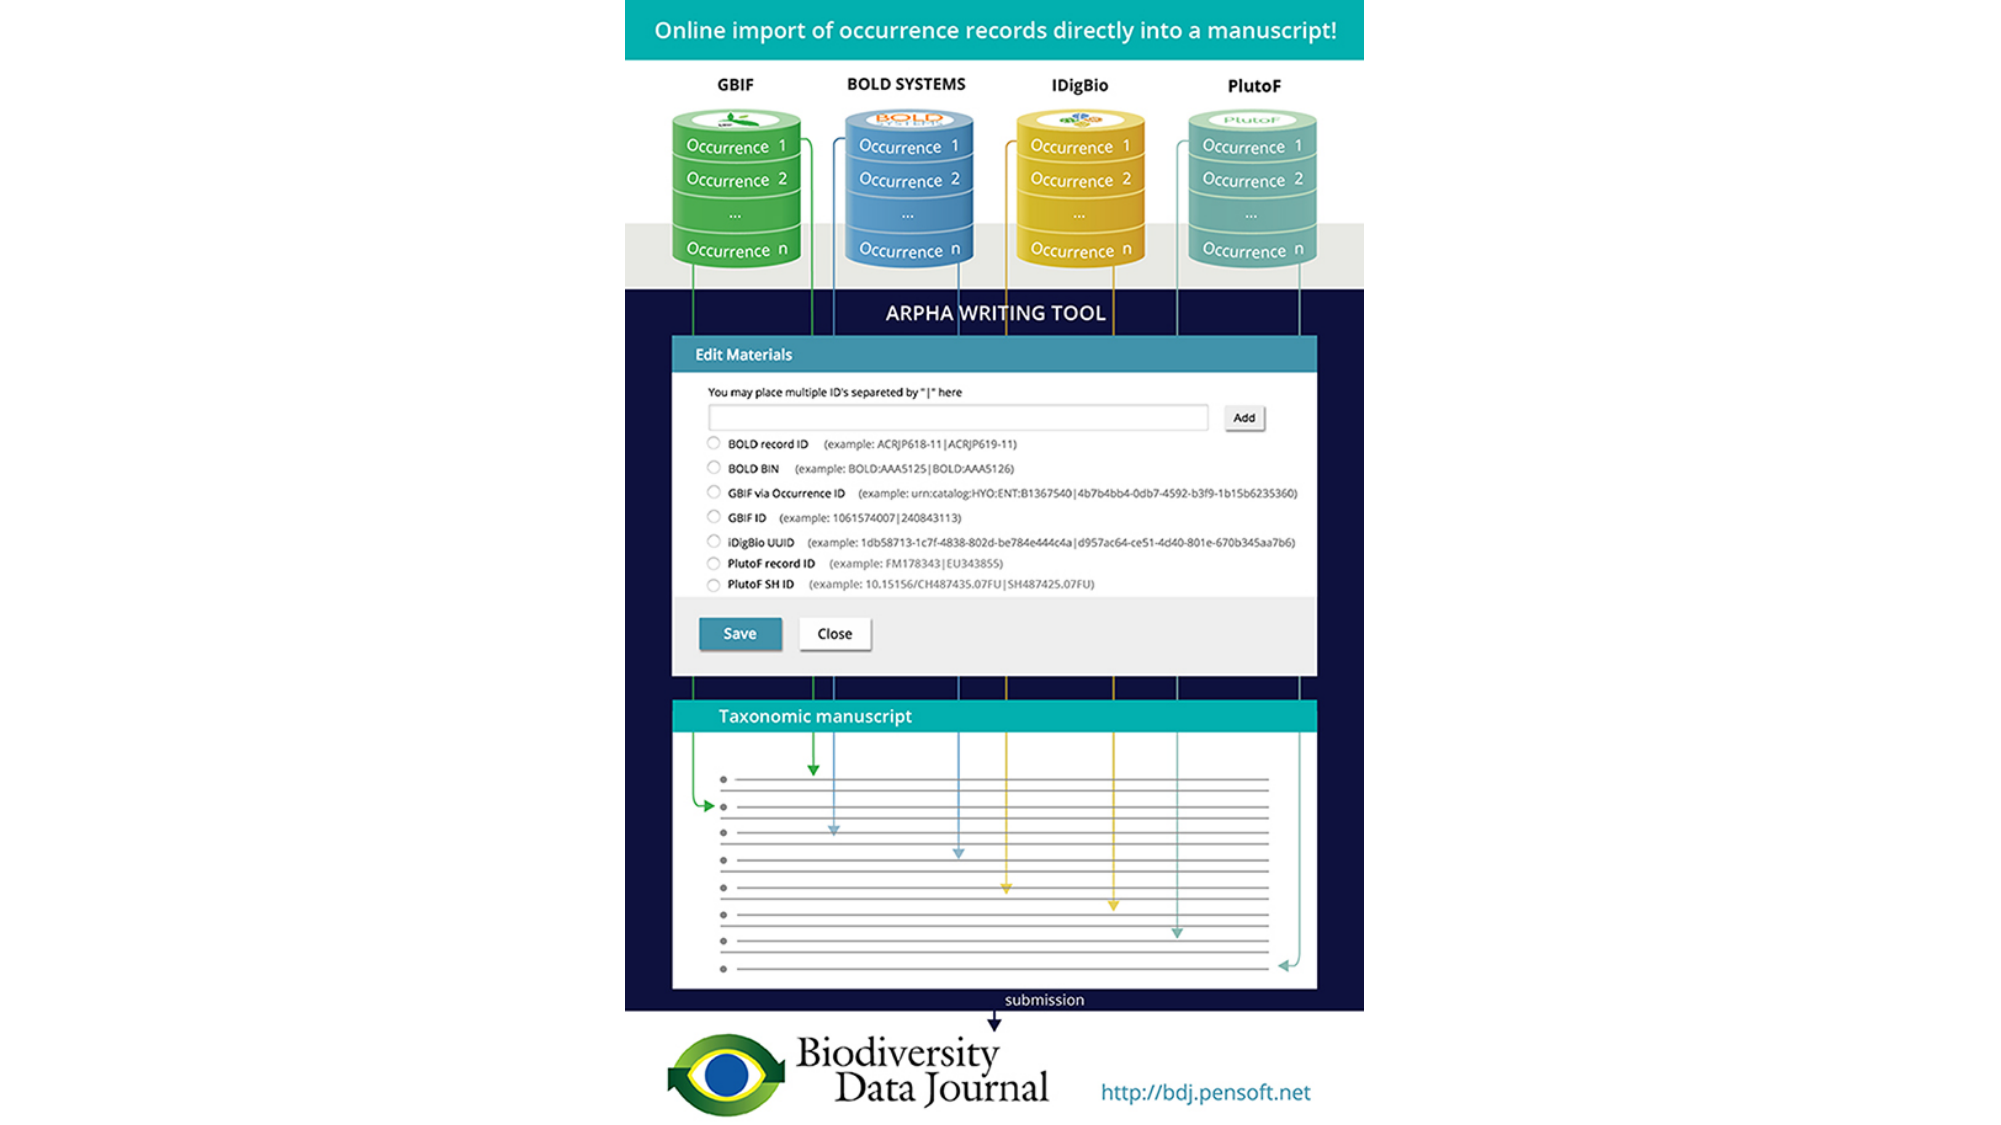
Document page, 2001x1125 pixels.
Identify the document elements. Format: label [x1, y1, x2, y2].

picture [625, 0, 1364, 1125]
